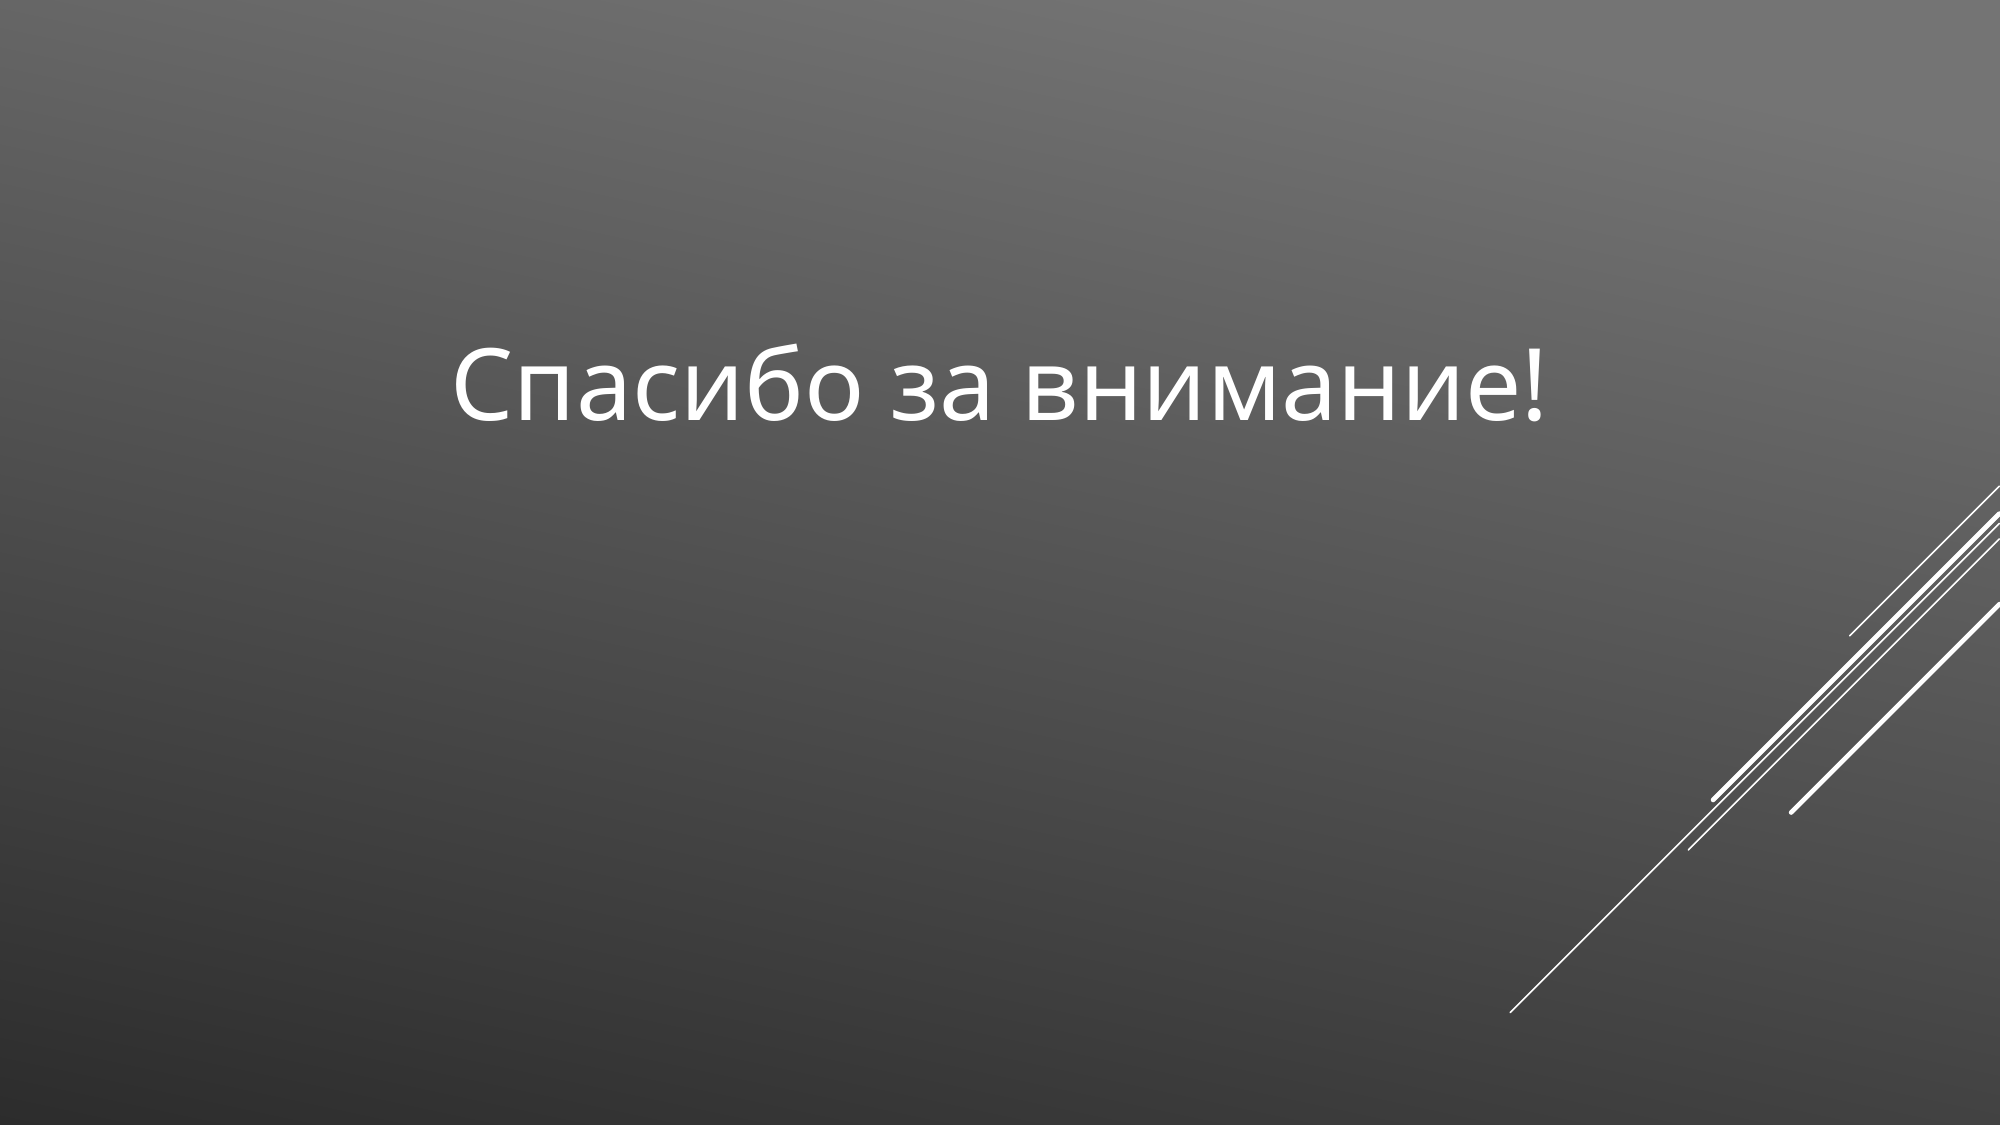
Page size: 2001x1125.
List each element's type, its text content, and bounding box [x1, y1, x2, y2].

text_box Спасибо за внимание! [270, 312, 1730, 448]
